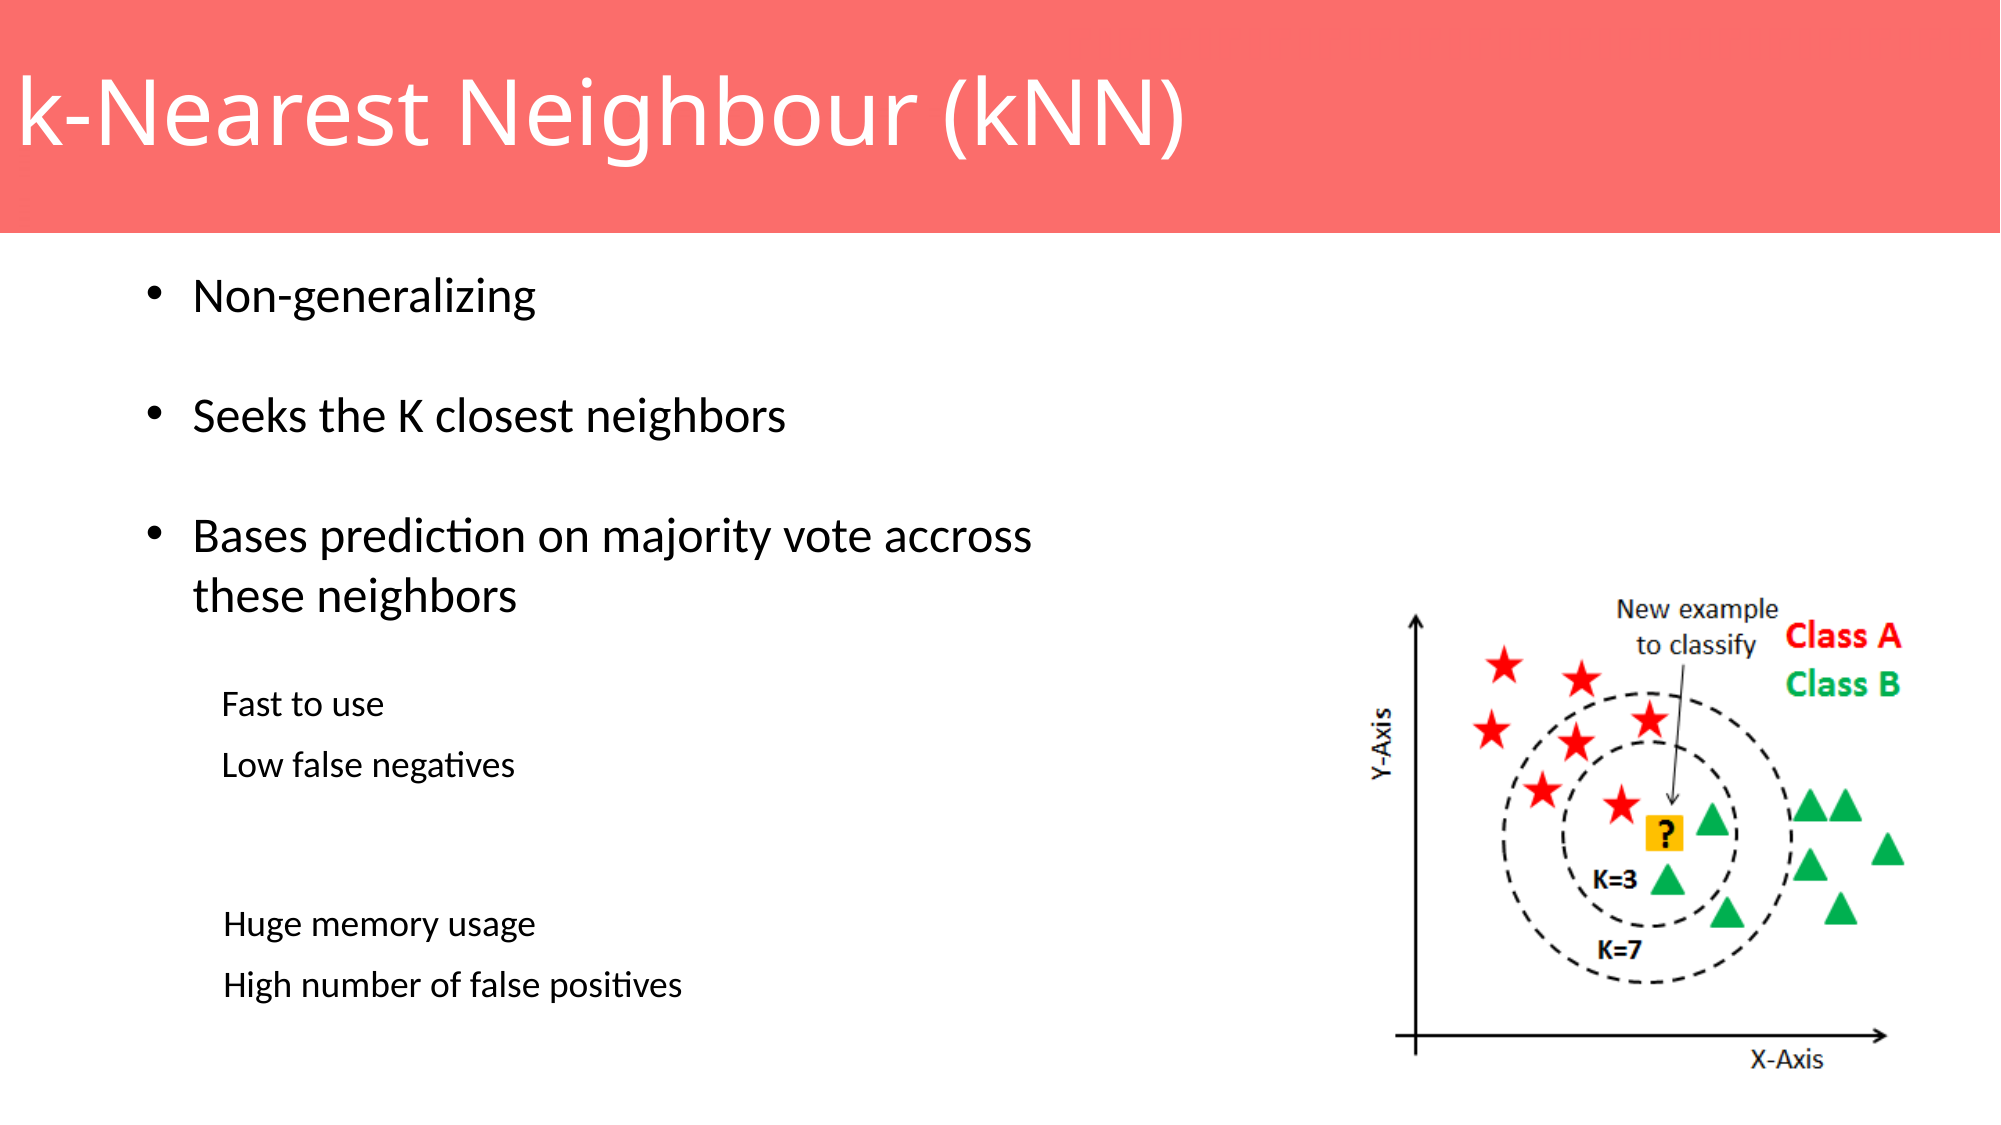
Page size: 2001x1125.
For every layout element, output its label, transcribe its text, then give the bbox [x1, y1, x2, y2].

picture [0, 0, 2000, 233]
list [1333, 584, 1967, 1125]
text_box Non-generalizing Seeks the K closest neighbors Bases prediction on majority vote accross these neighbors [130, 254, 1113, 630]
text_box Huge memory usage [208, 891, 894, 952]
text_box High number of false positives [208, 952, 894, 1013]
text_box Fast to use [206, 671, 892, 732]
text_box Low false negatives [206, 732, 892, 793]
